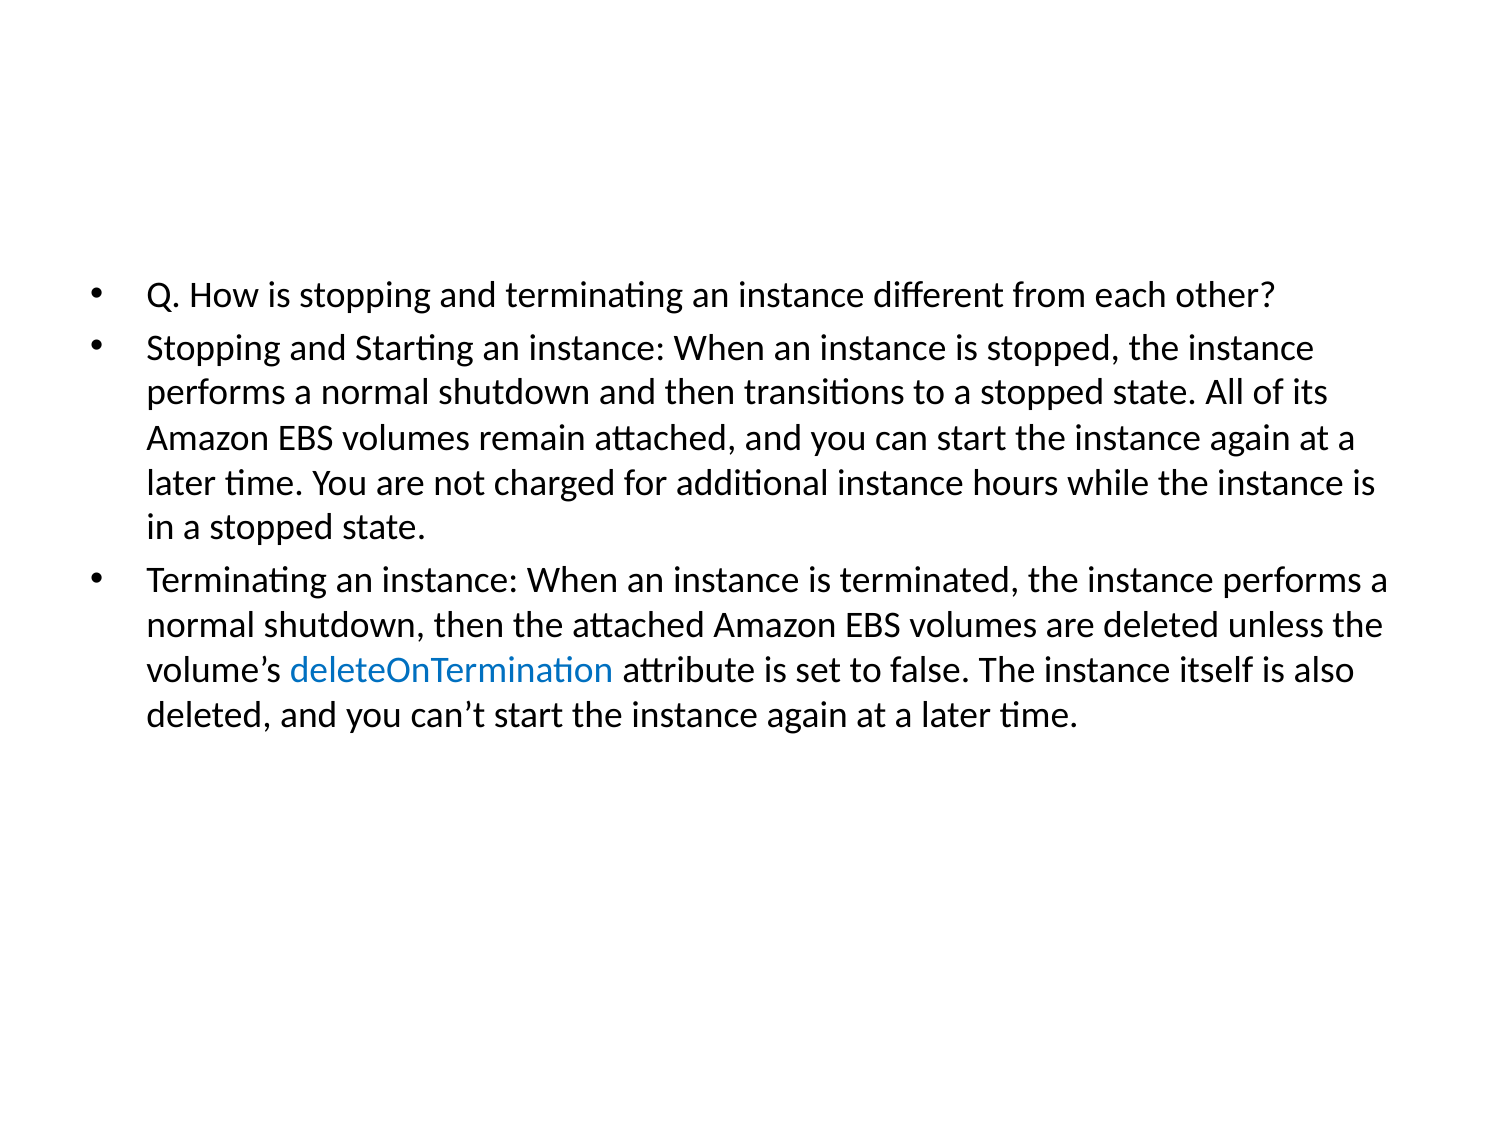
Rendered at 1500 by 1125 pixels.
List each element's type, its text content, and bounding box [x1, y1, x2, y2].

list Q. How is stopping and terminating an instance different from each other? Stopping and Starting an instance: When an instance is stopped, the instance performs a normal shutdown and then transitions to a stopped state. All of its Amazon EBS volumes remain attached, and you can start the instance again at a later time. You are not charged for additional instance hours while the instance is in a stopped state. Terminating an instance: When an instance is terminated, the instance performs a normal shutdown, then the attached Amazon EBS volumes are deleted unless the volume’s deleteOnTermination attribute is set to false. The instance itself is also deleted, and you can’t start the instance again at a later time. [75, 262, 1425, 1005]
